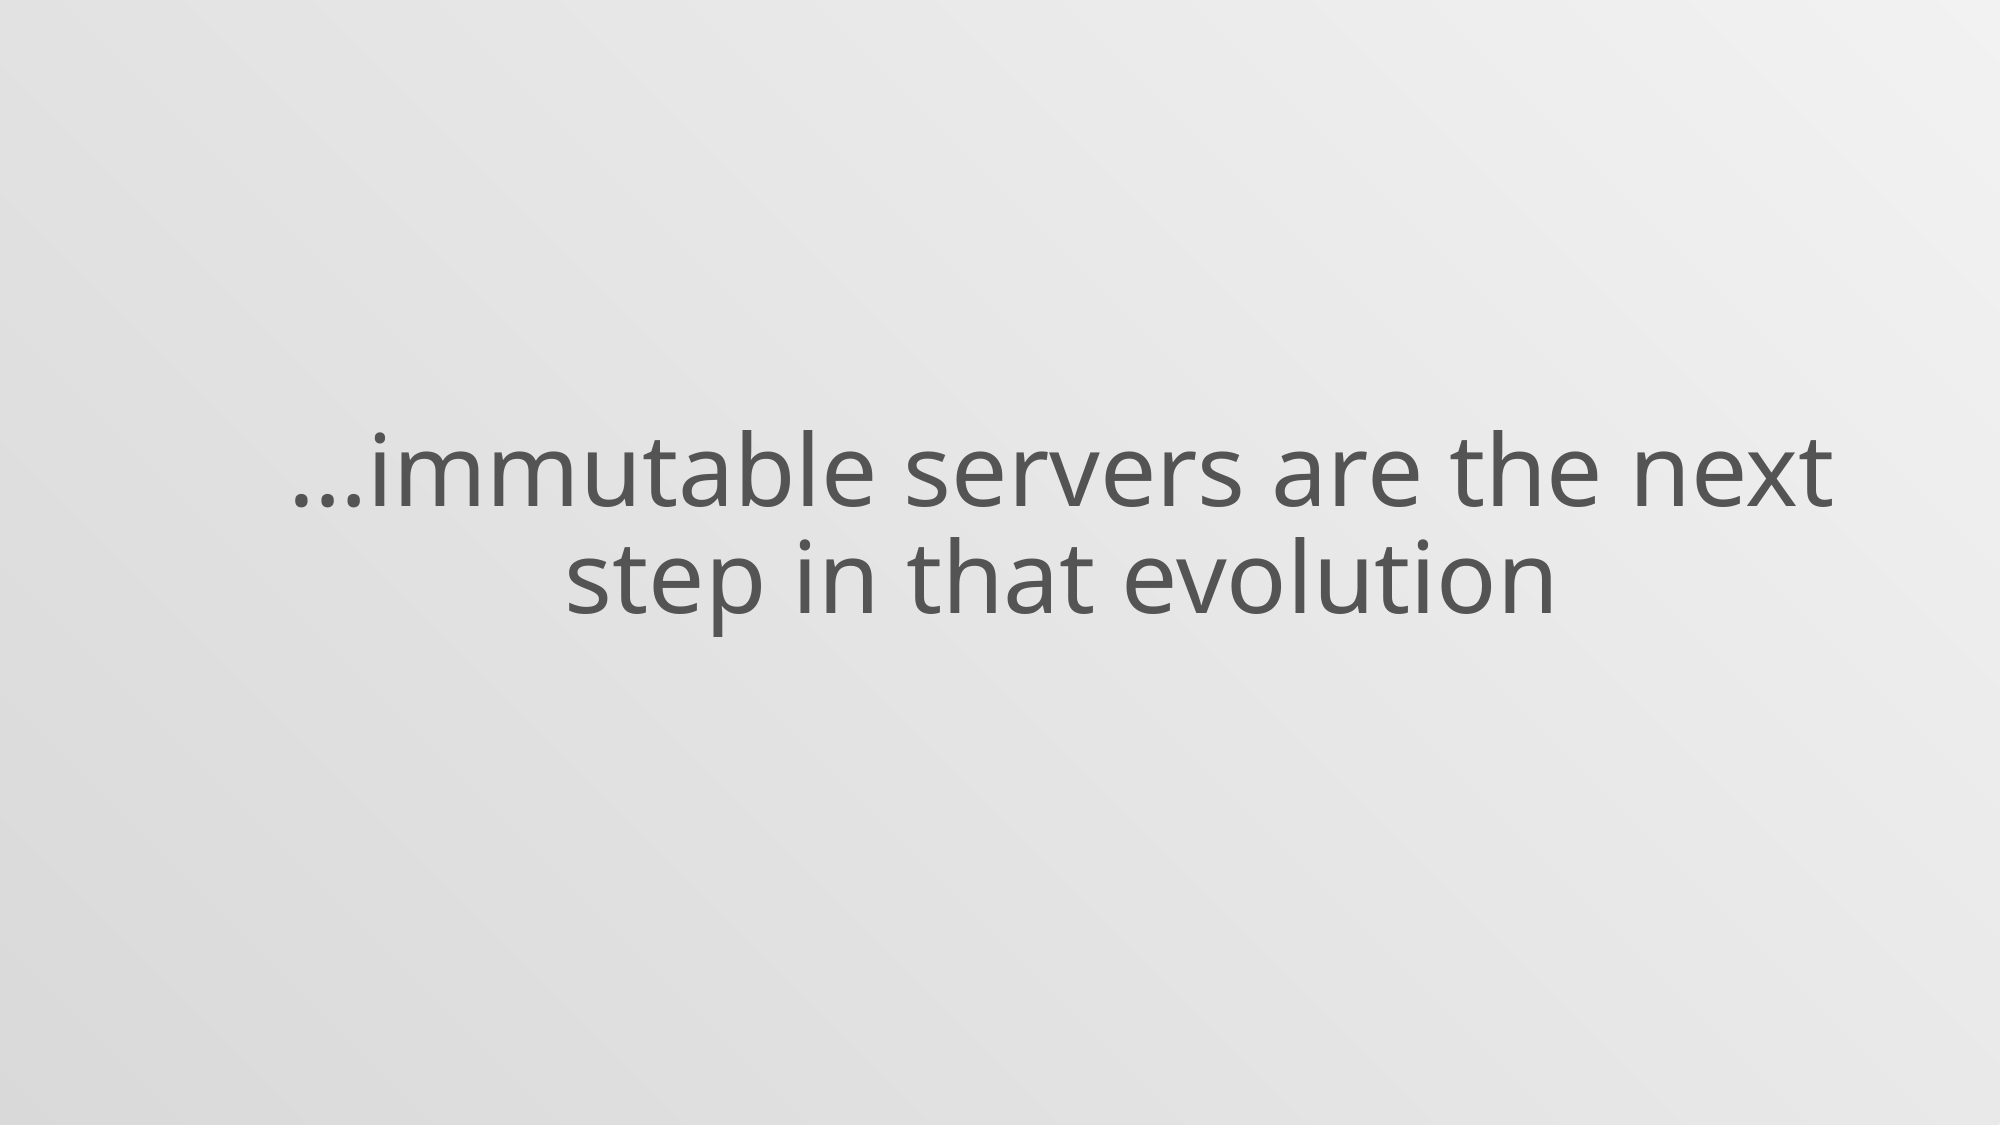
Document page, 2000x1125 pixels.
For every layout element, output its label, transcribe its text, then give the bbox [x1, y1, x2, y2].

text_box …immutable servers are the next step in that evolution [224, 412, 1900, 643]
